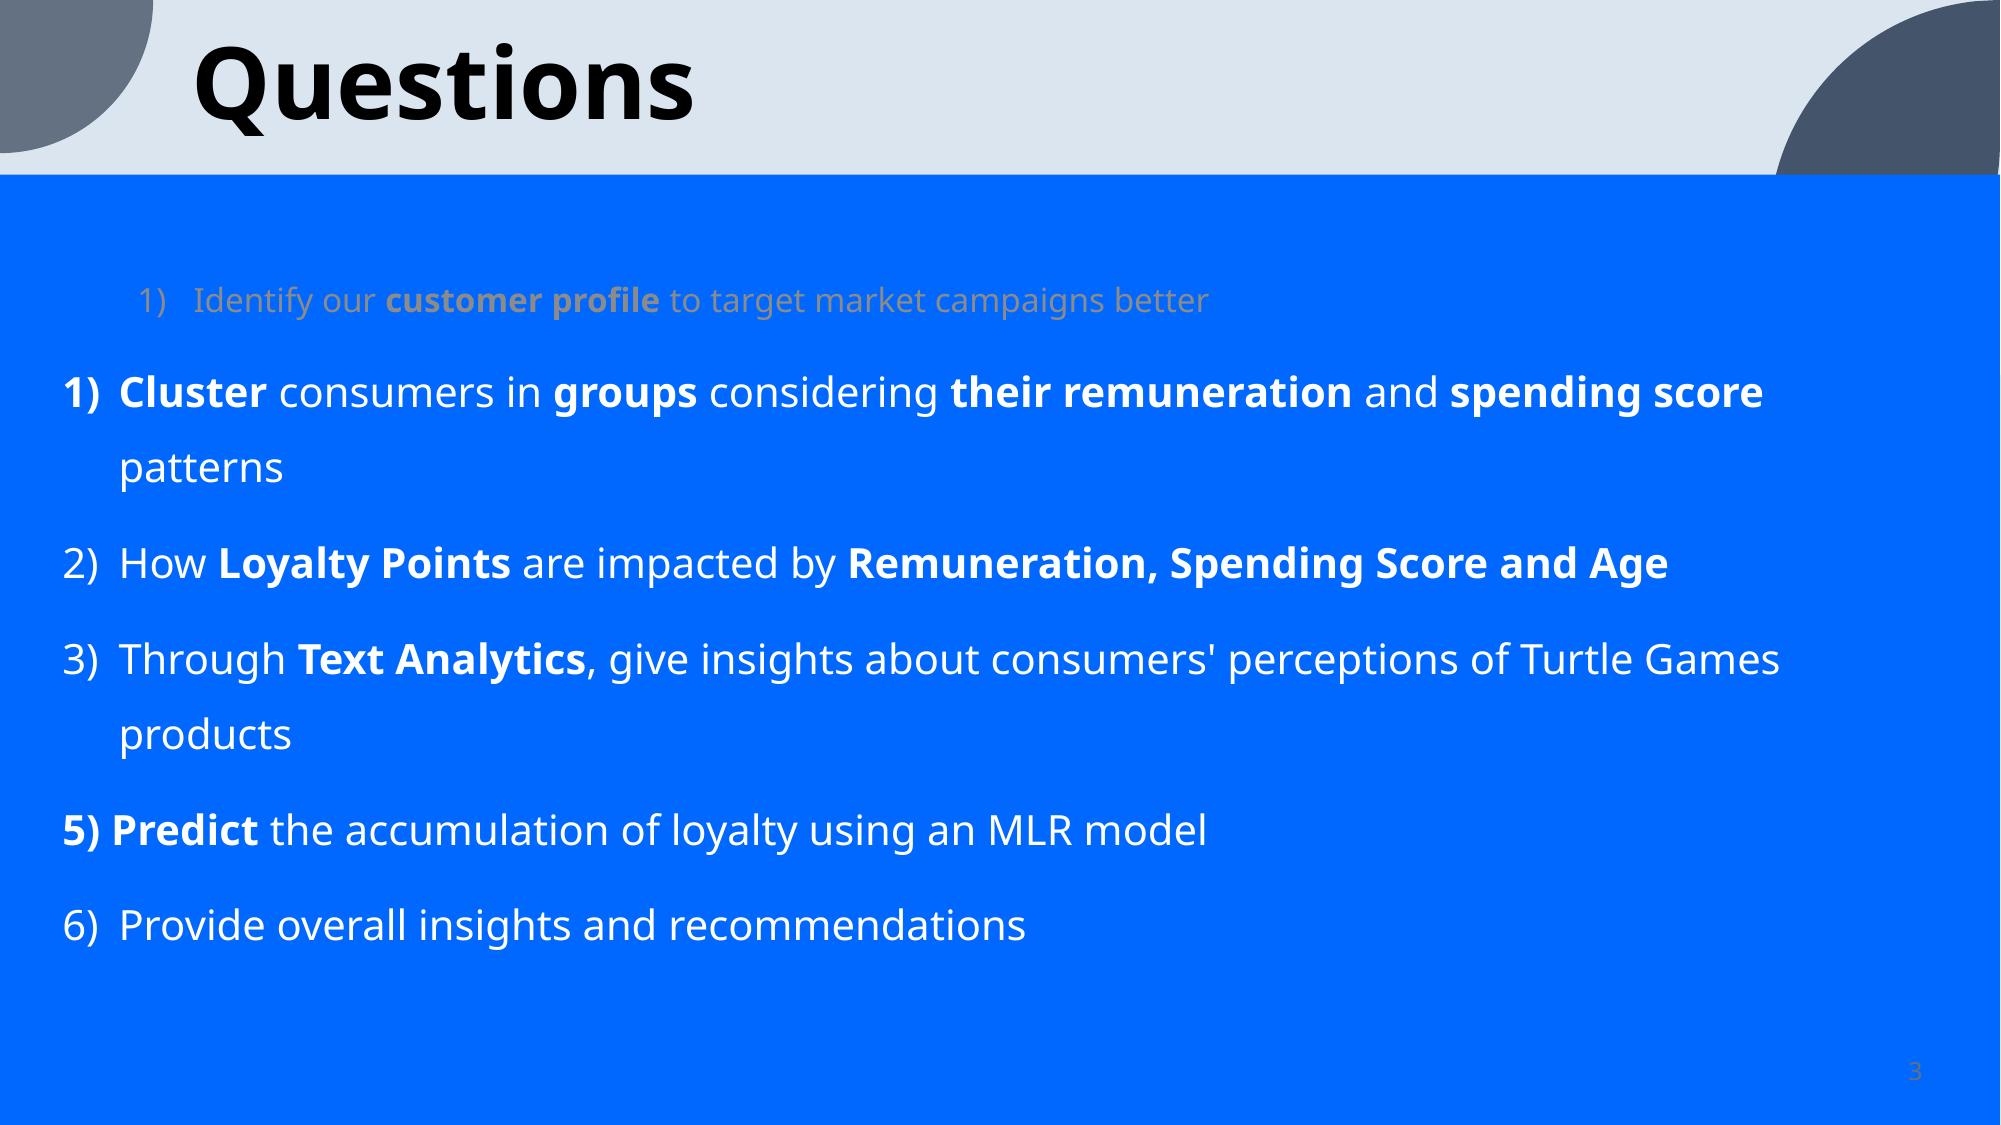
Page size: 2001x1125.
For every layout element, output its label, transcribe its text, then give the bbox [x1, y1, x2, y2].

text_box [0, 174, 2000, 1125]
slide_number 3 [1674, 1042, 1938, 1103]
list Identify our customer profile to target market campaigns better Cluster consumers in groups considering their remuneration and spending score patterns How Loyalty Points are impacted by Remuneration, Spending Score and Age Through Text Analytics, give insights about consumers' perceptions of Turtle Games products 5) Predict the accumulation of loyalty using an MLR model Provide overall insights and recommendations [47, 276, 1878, 841]
title Questions [176, 0, 1782, 149]
